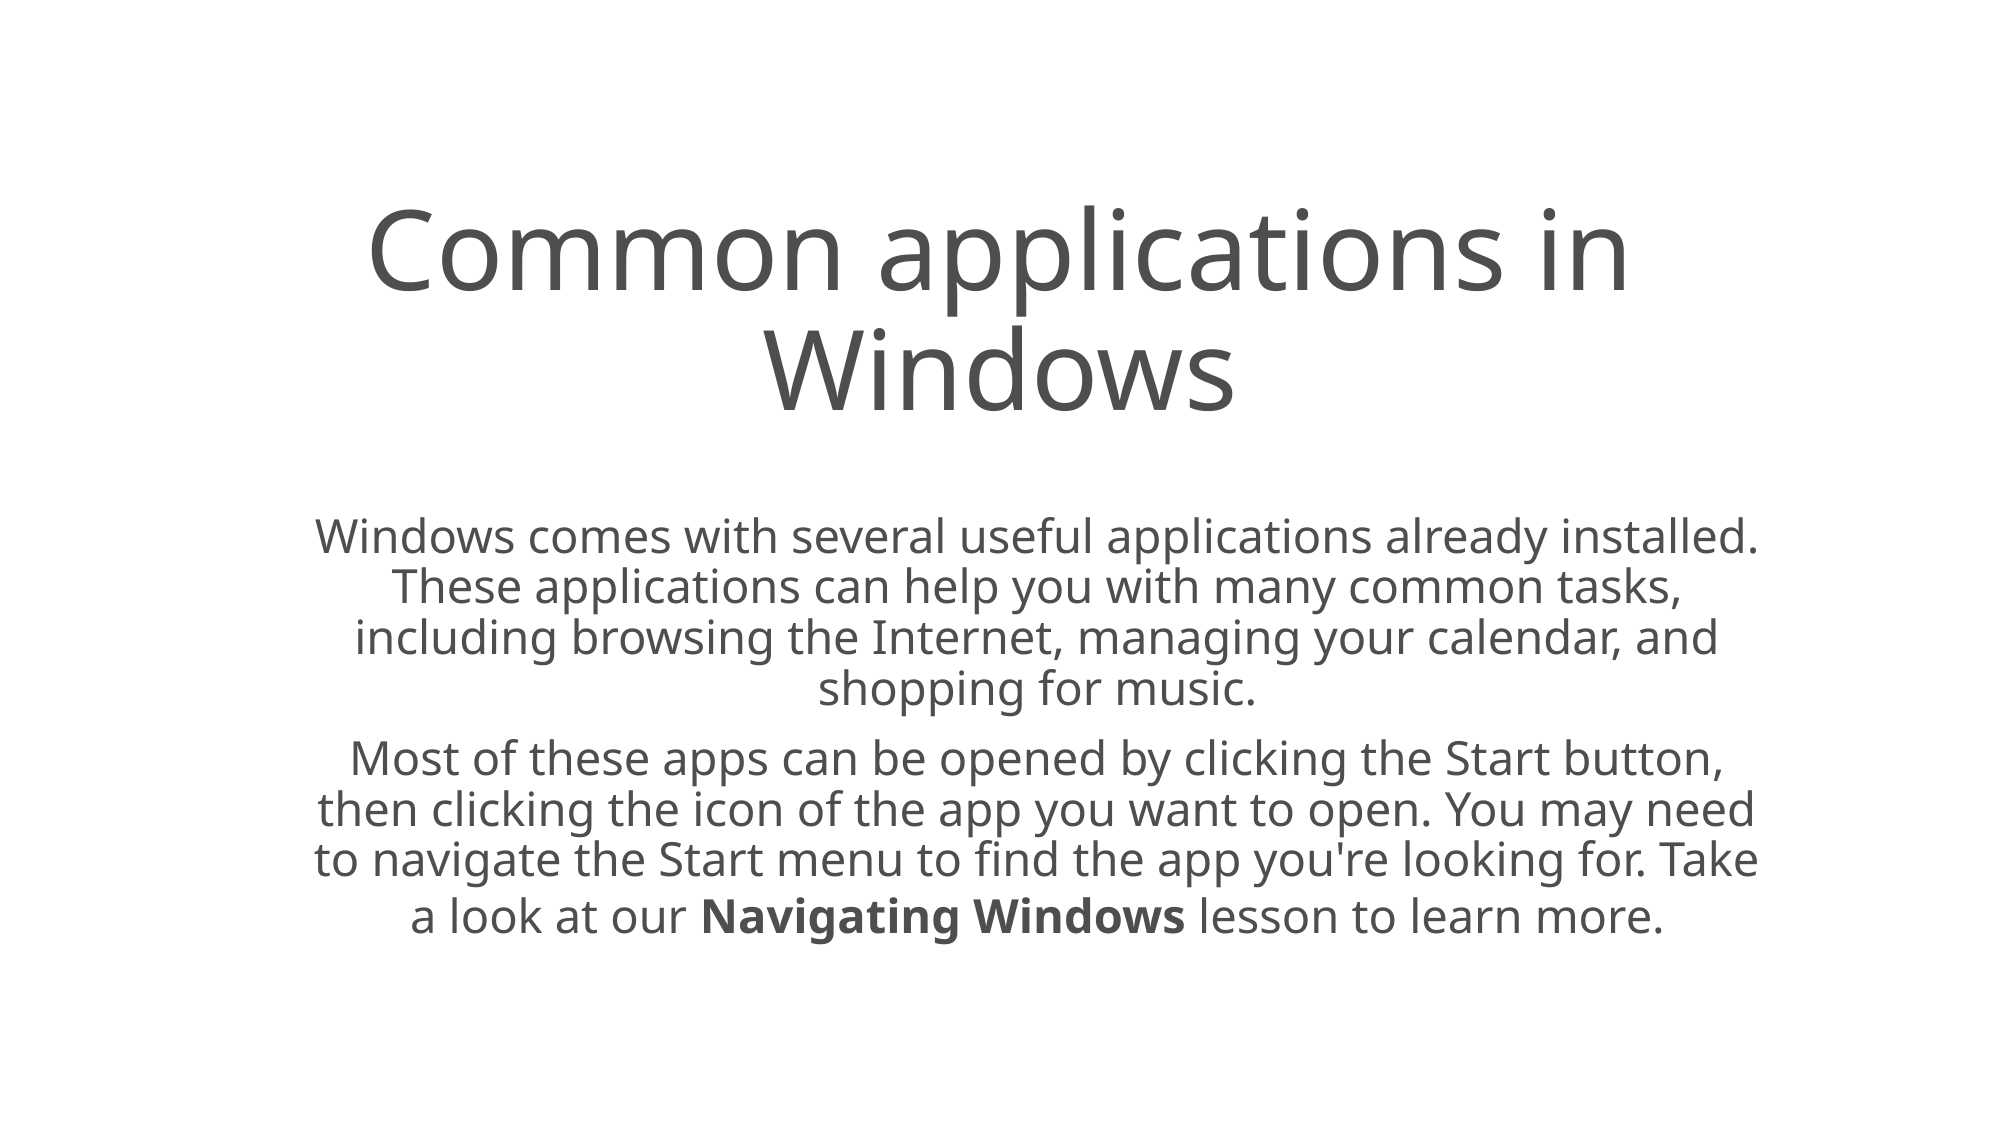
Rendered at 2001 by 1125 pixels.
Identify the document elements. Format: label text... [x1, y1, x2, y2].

title Common applications in Windows [249, 184, 1750, 576]
subtitle Windows comes with several useful applications already installed. These applications can help you with many common tasks, including browsing the Internet, managing your calendar, and shopping for music. Most of these apps can be opened by clicking the Start button, then clicking the icon of the app you want to open. You may need to navigate the Start menu to find the app you're looking for. Take a look at our Navigating Windows lesson to learn more. [287, 504, 1788, 961]
